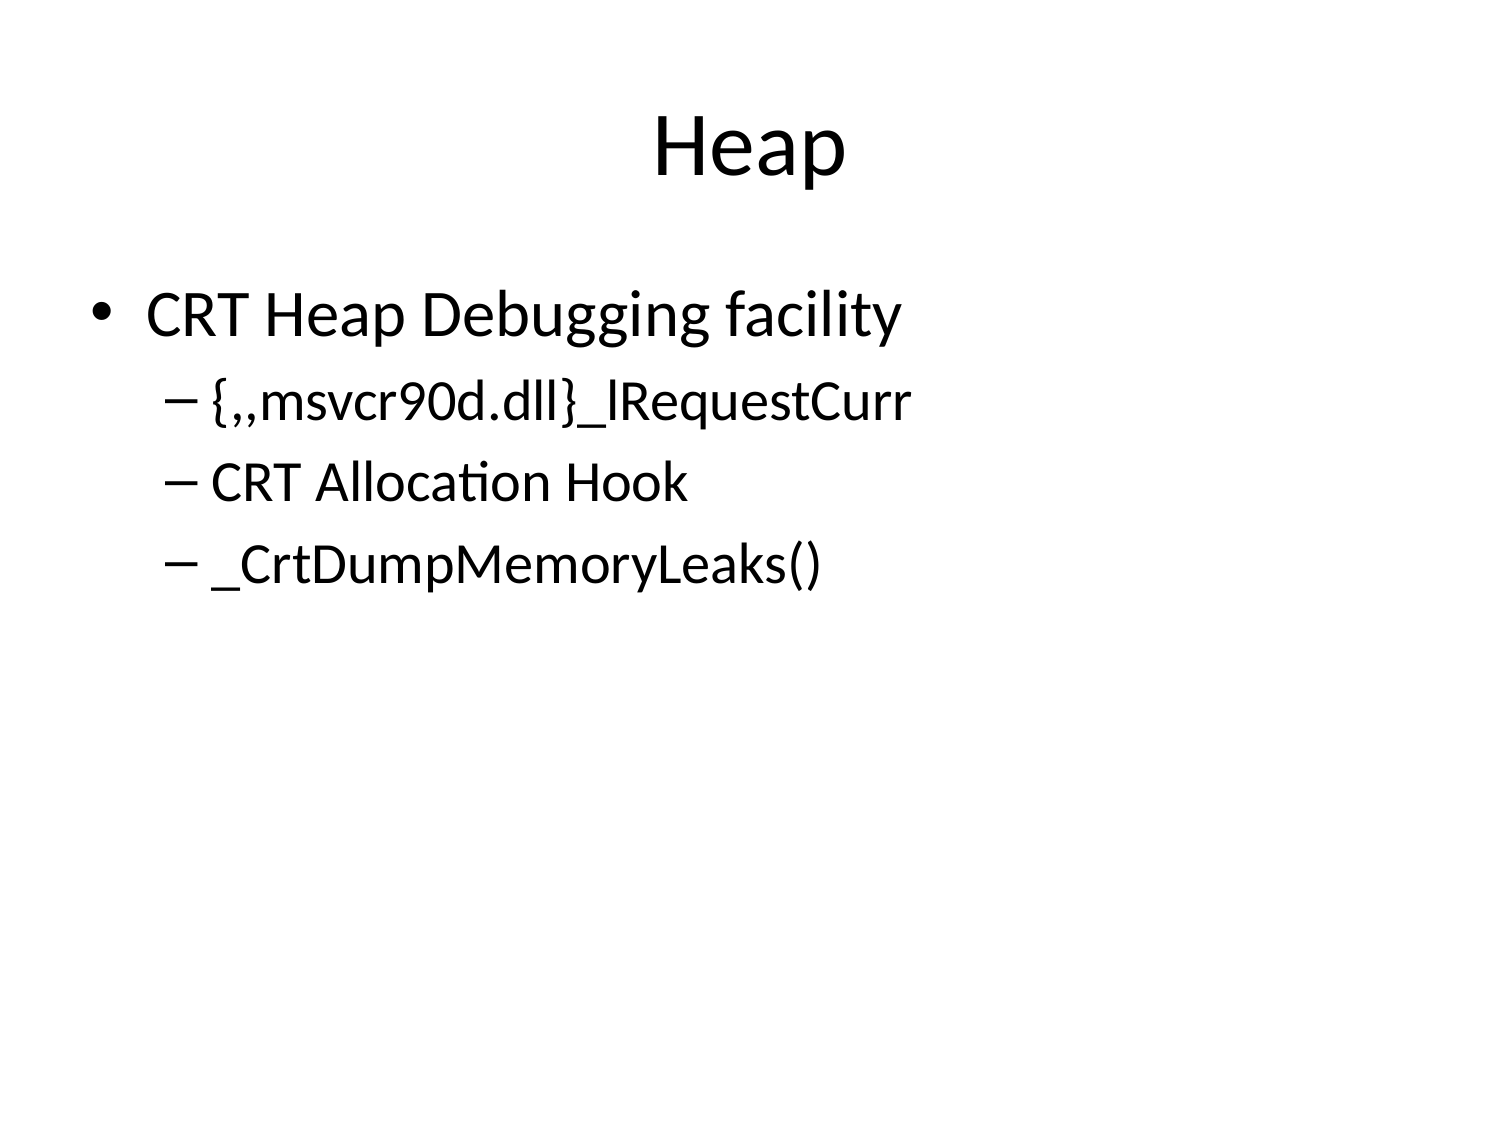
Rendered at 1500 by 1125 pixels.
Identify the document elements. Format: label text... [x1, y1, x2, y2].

list CRT Heap Debugging facility {,,msvcr90d.dll}_lRequestCurr CRT Allocation Hook _CrtDumpMemoryLeaks() [75, 262, 1425, 1005]
title Heap [75, 45, 1425, 233]
